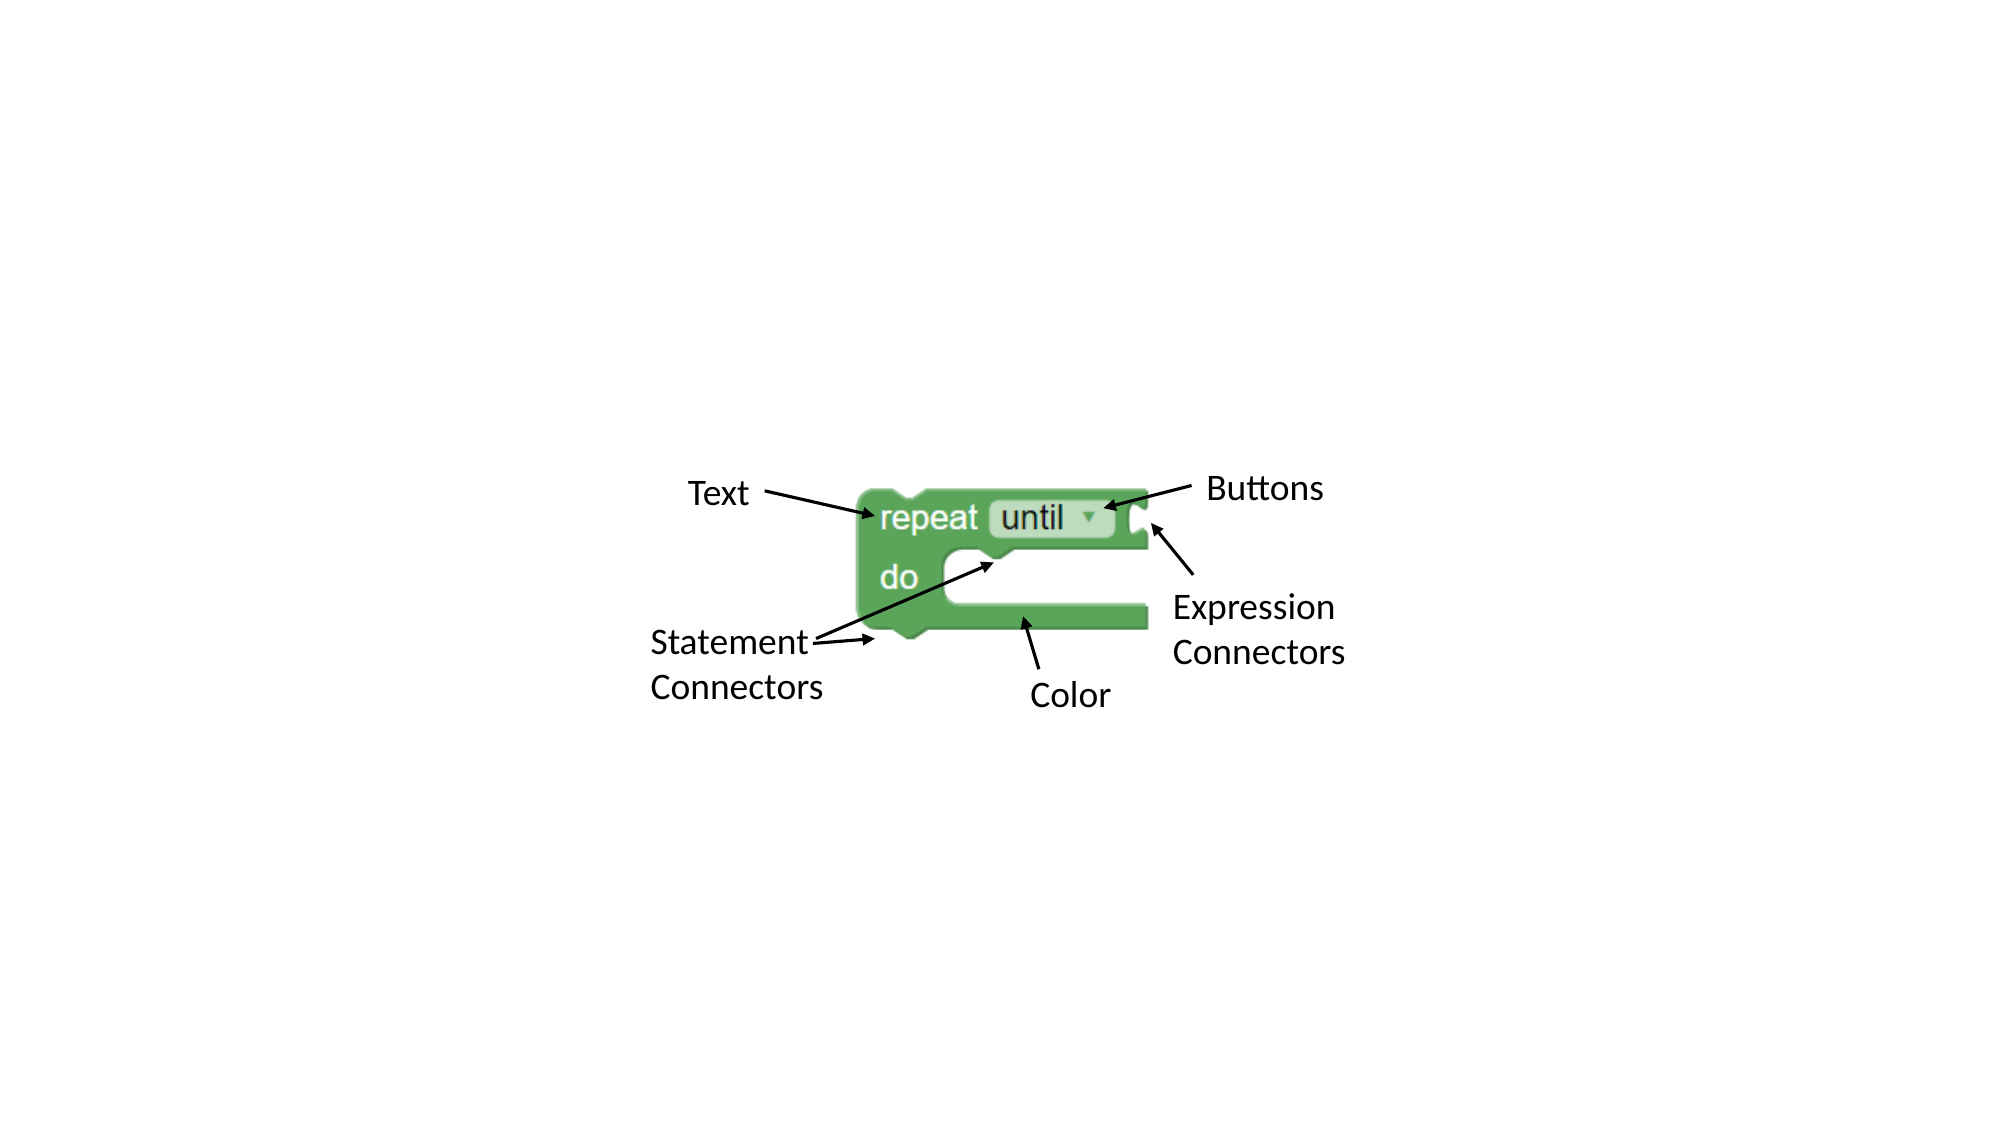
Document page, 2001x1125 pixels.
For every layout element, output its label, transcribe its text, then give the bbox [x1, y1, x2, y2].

text_box Statement Connectors [635, 609, 839, 715]
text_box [1023, 616, 1039, 670]
text_box Expression Connectors [1158, 574, 1361, 680]
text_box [1103, 485, 1191, 509]
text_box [816, 562, 994, 639]
text_box Text [673, 460, 765, 521]
text_box Buttons [1191, 455, 1340, 516]
text_box Color [1015, 663, 1127, 723]
picture [809, 462, 1191, 663]
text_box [1150, 523, 1194, 575]
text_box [812, 638, 875, 644]
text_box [765, 491, 875, 516]
